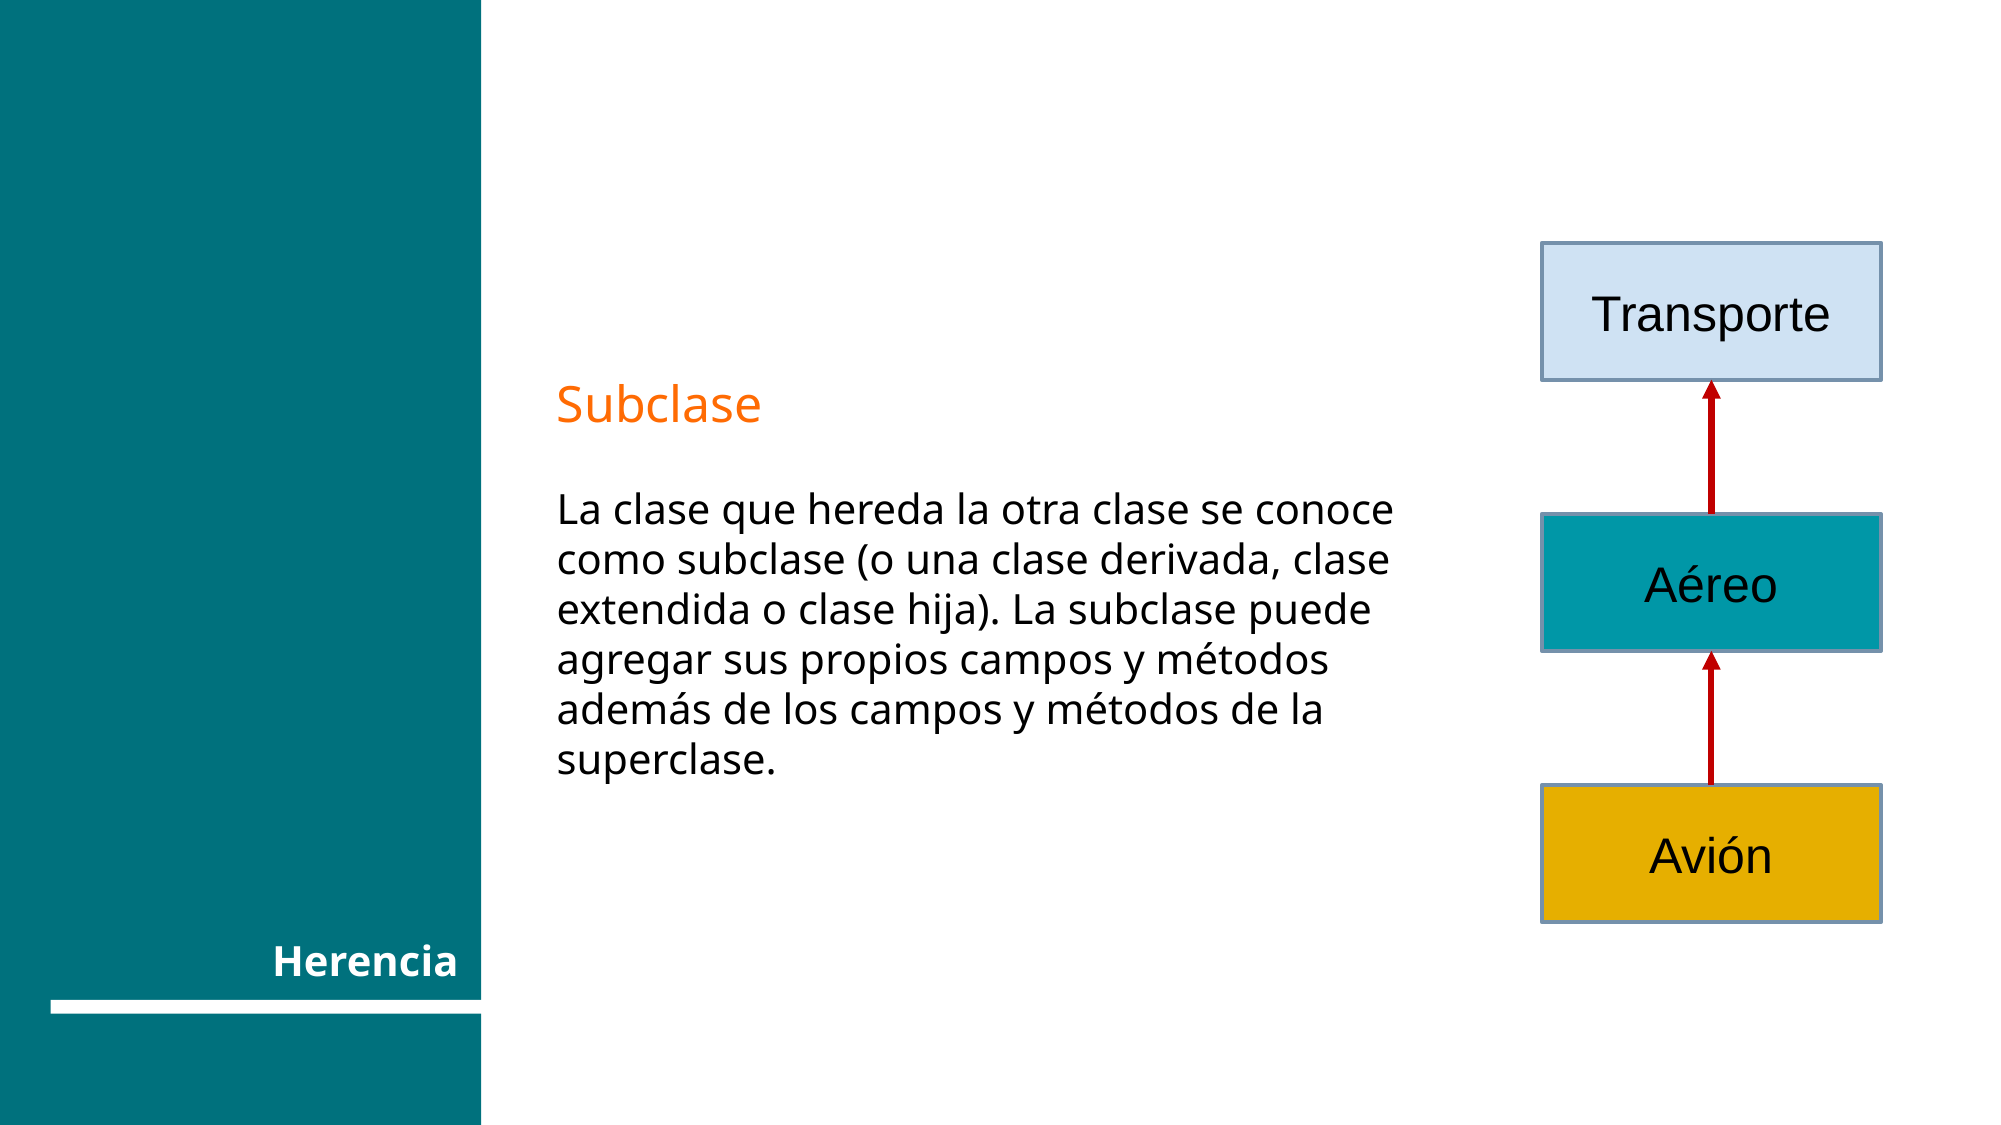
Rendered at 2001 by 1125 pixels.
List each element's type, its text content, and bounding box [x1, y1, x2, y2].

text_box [1541, 242, 1882, 923]
text_box Subclase La clase que hereda la otra clase se conoce como subclase (o una clase derivada, clase extendida o clase hija). La subclase puede agregar sus propios campos y métodos además de los campos y métodos de la superclase. [541, 365, 1415, 790]
text_box Herencia [17, 763, 474, 1001]
